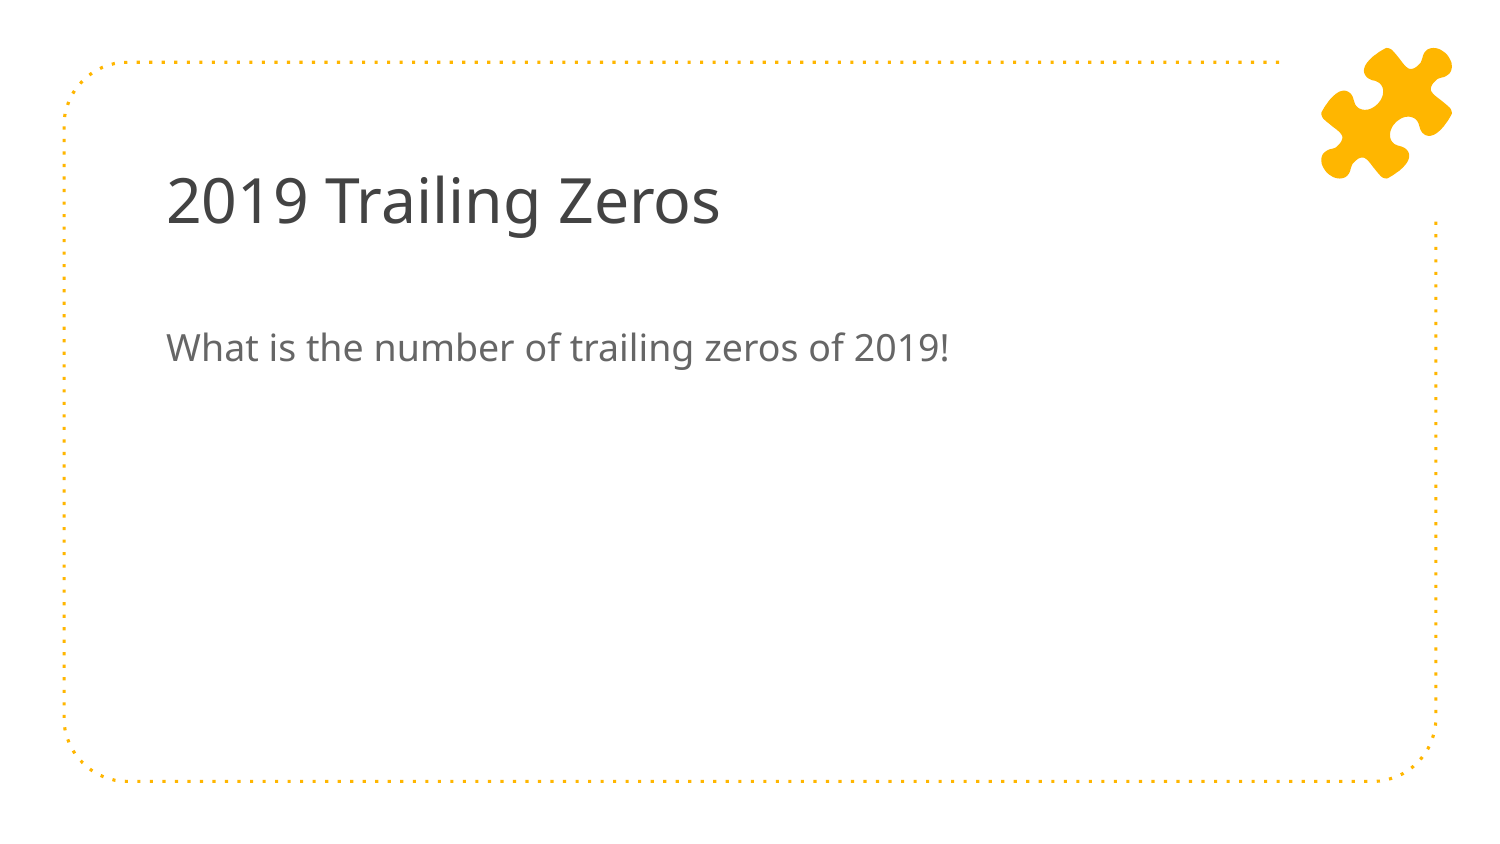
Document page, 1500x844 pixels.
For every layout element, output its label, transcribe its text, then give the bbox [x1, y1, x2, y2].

text_box [1321, 47, 1452, 179]
list What is the number of trailing zeros of 2019! [151, 309, 1278, 698]
title 2019 Trailing Zeros [151, 146, 1278, 287]
